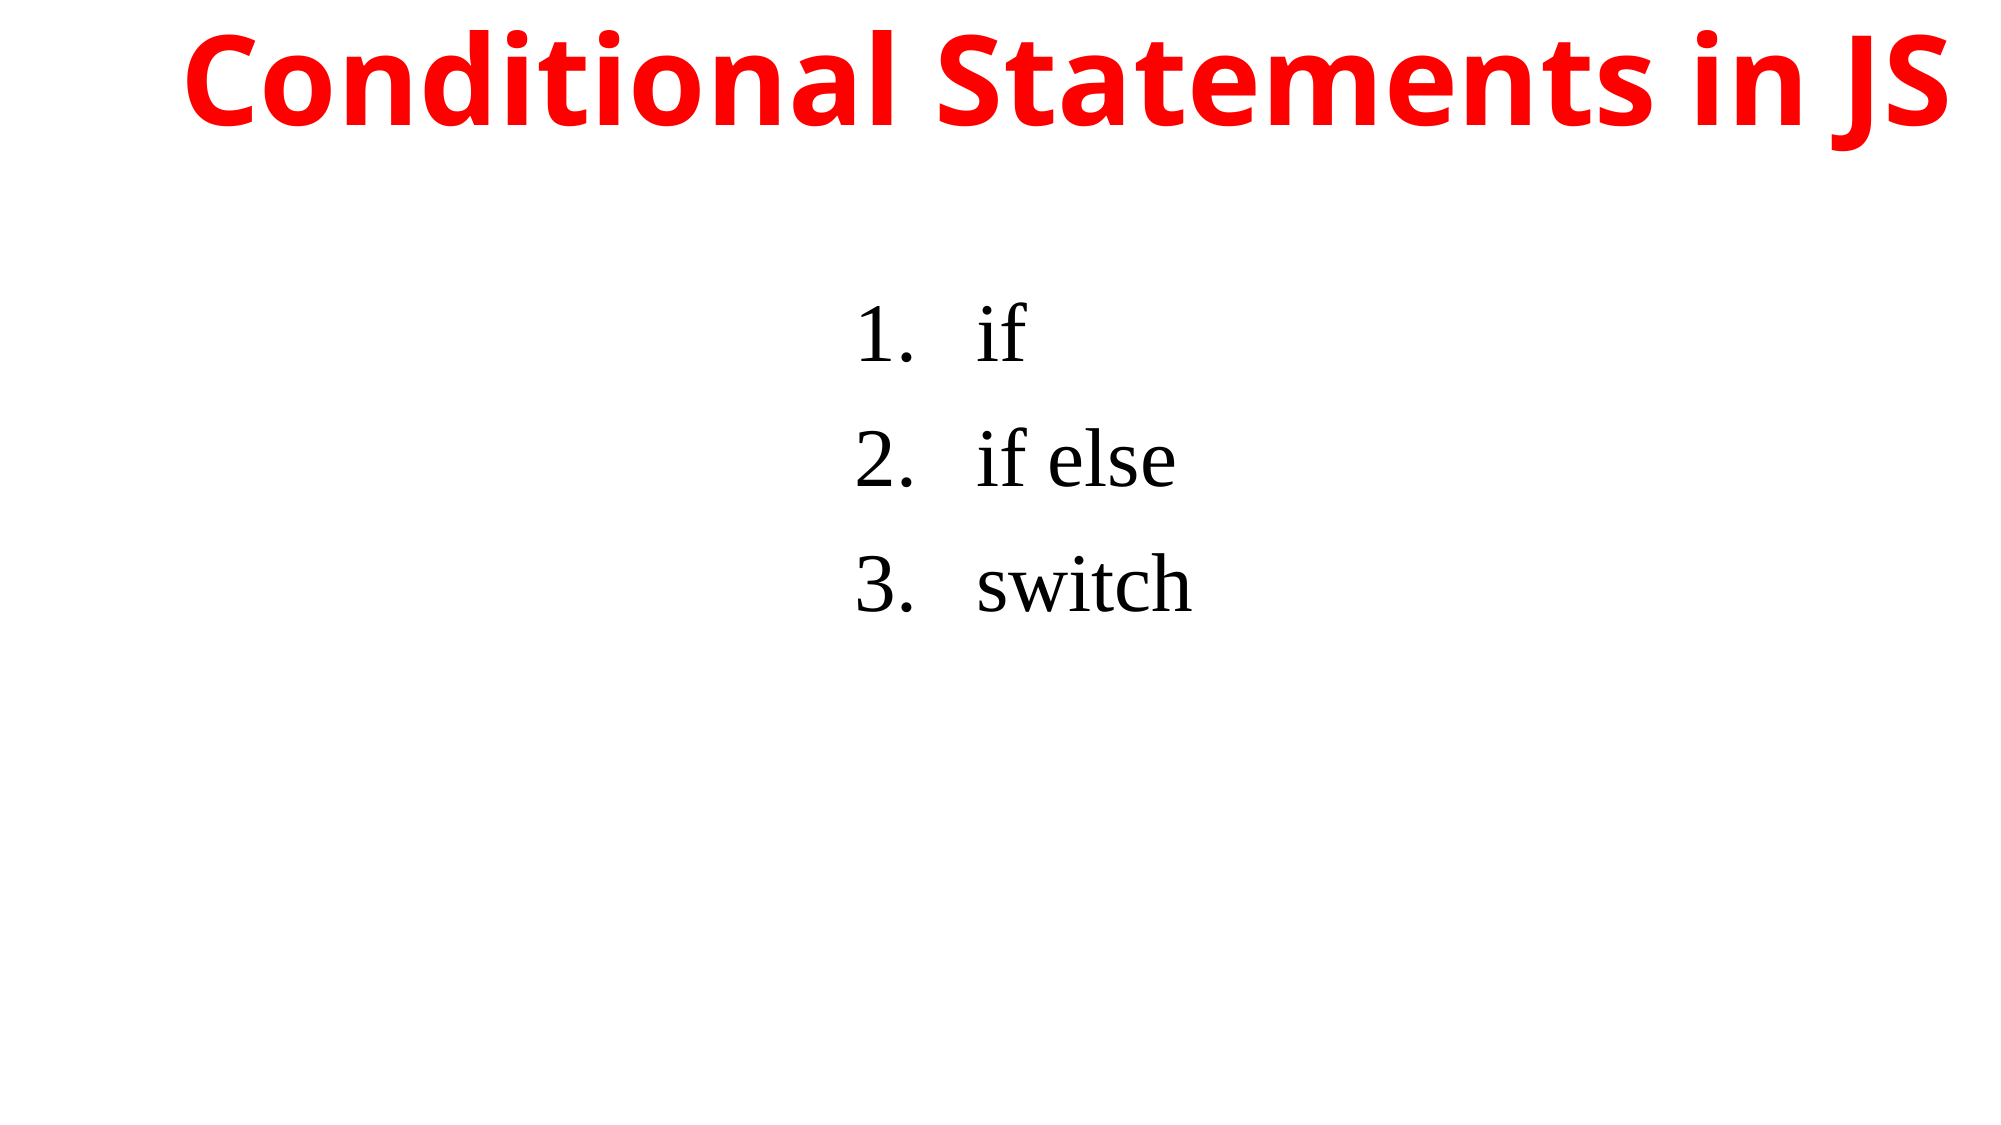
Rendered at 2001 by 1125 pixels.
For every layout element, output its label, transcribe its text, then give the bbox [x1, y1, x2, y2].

text_box Conditional Statements in JS [133, 10, 2000, 173]
text_box if if else switch [539, 270, 1361, 711]
